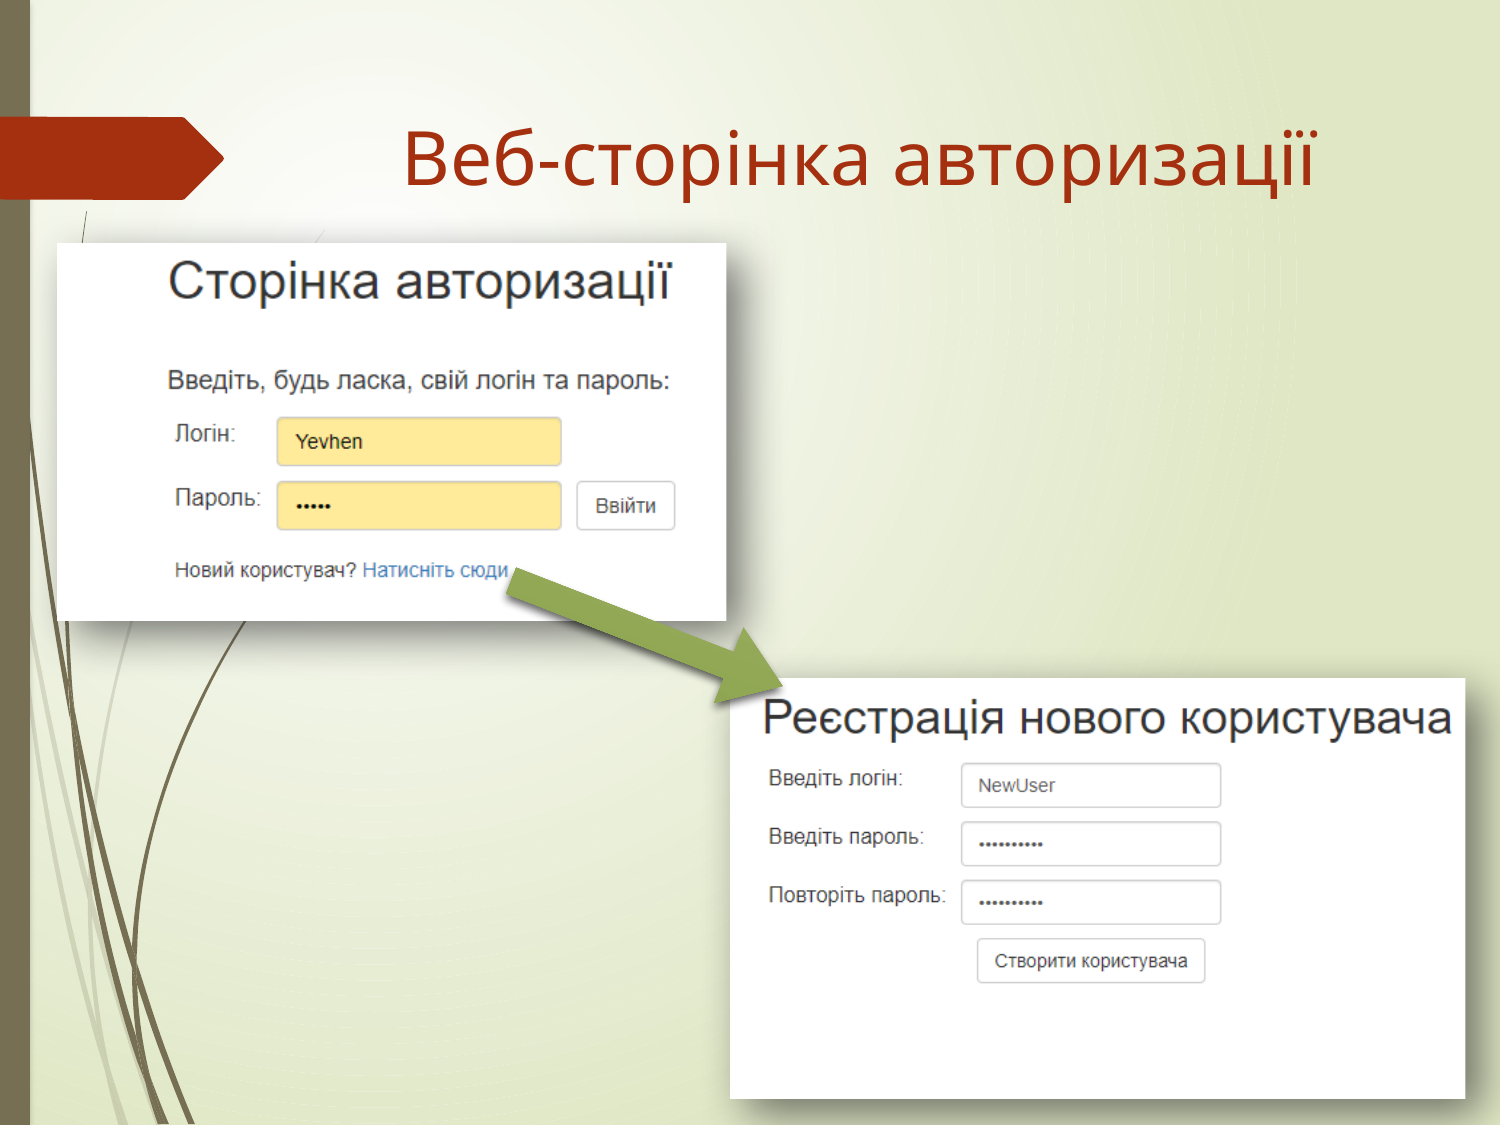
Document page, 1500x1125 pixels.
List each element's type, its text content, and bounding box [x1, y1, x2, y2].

title Веб-сторінка авторизації [319, 102, 1400, 313]
picture [52, 243, 727, 622]
text_box [714, 685, 721, 703]
text_box [597, 627, 777, 684]
picture [726, 678, 1466, 1101]
